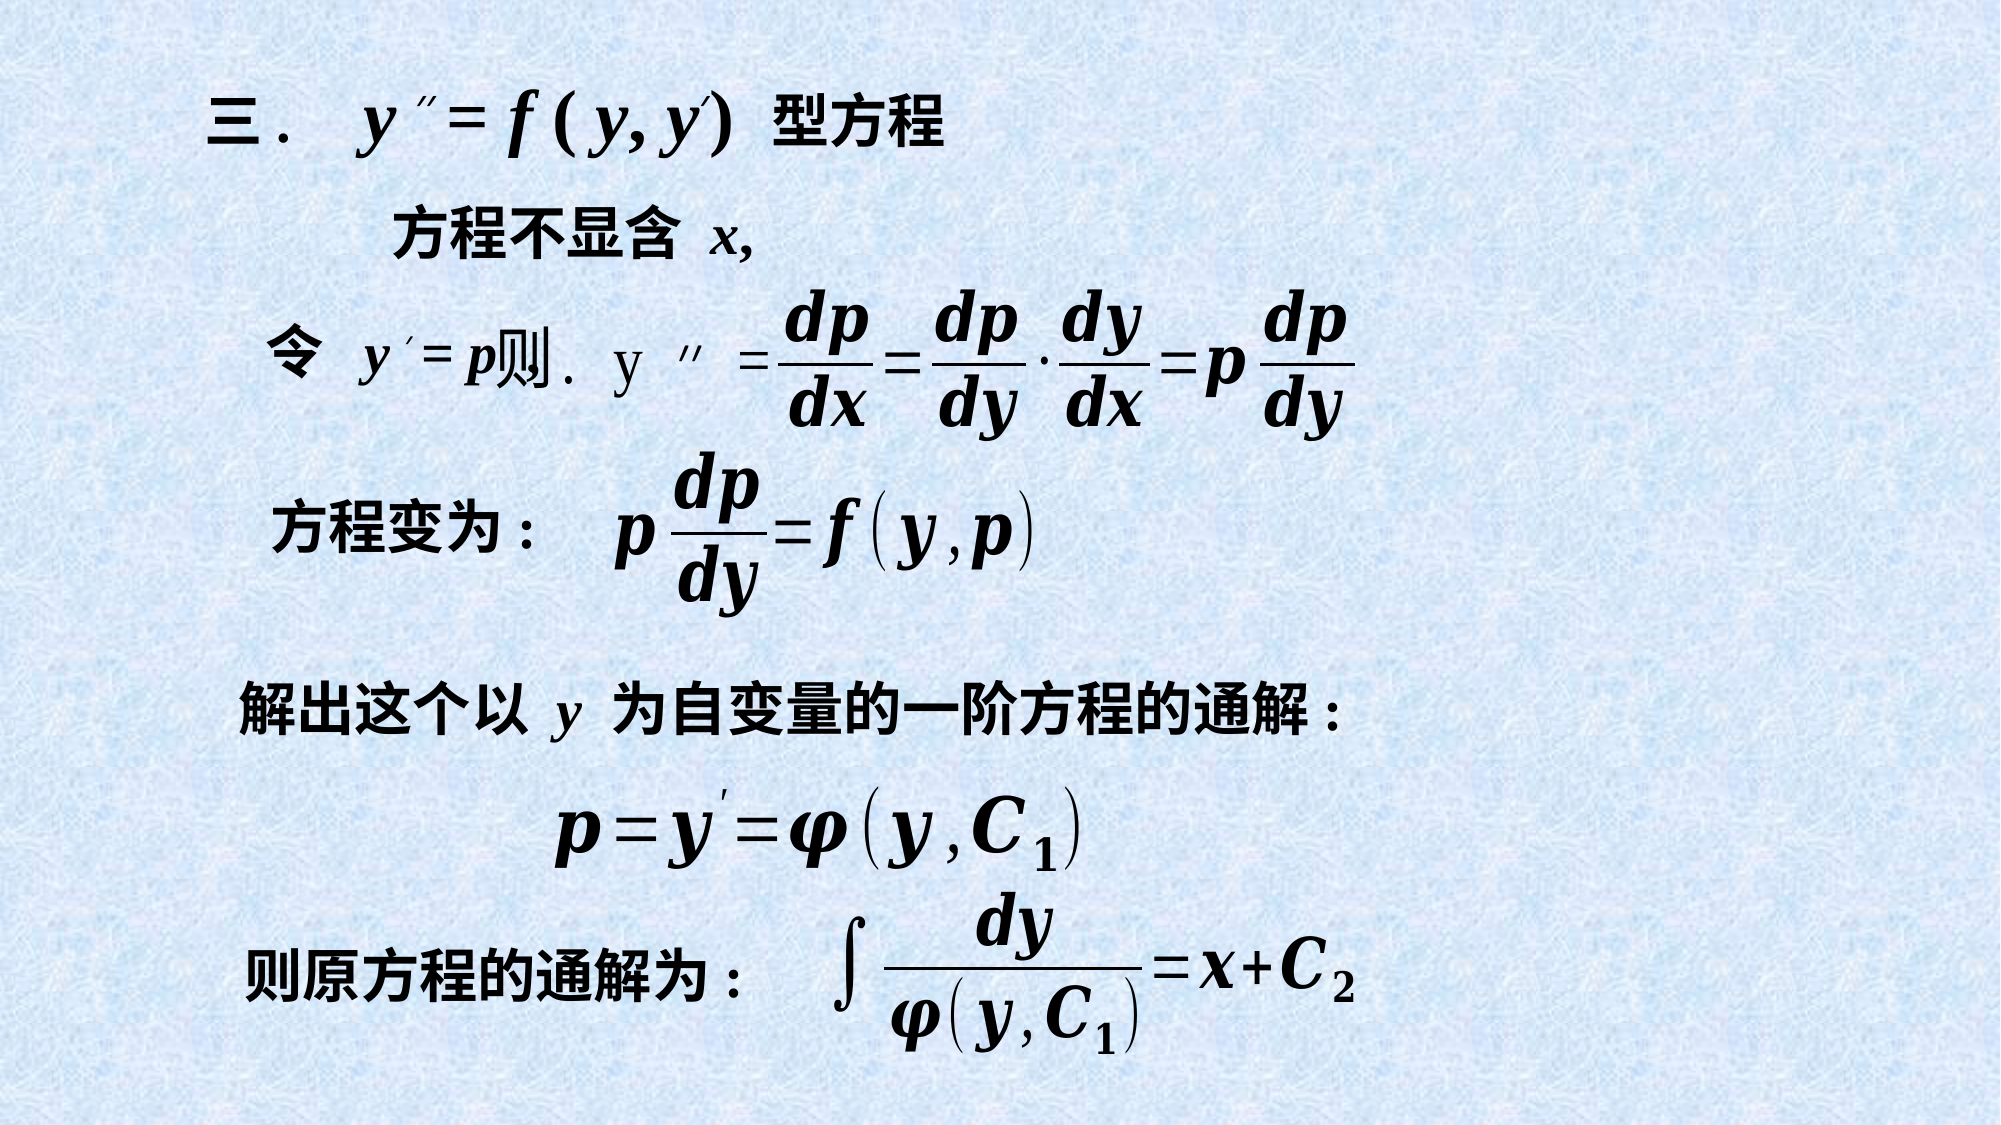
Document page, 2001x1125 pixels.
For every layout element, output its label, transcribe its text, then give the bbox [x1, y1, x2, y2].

text_box 方程变为: [255, 483, 552, 568]
text_box 则原方程的通解为: [229, 932, 759, 1017]
text_box 解出这个以 y 为自变量的一阶方程的通解: [223, 664, 1359, 750]
picture [0, 0, 2001, 1125]
text_box 令 y ׳ = p , [250, 307, 557, 393]
text_box 三. y ׳׳ = f ( y, y׳) 型方程 [189, 60, 980, 166]
text_box 方程不显含 x, [376, 189, 769, 275]
